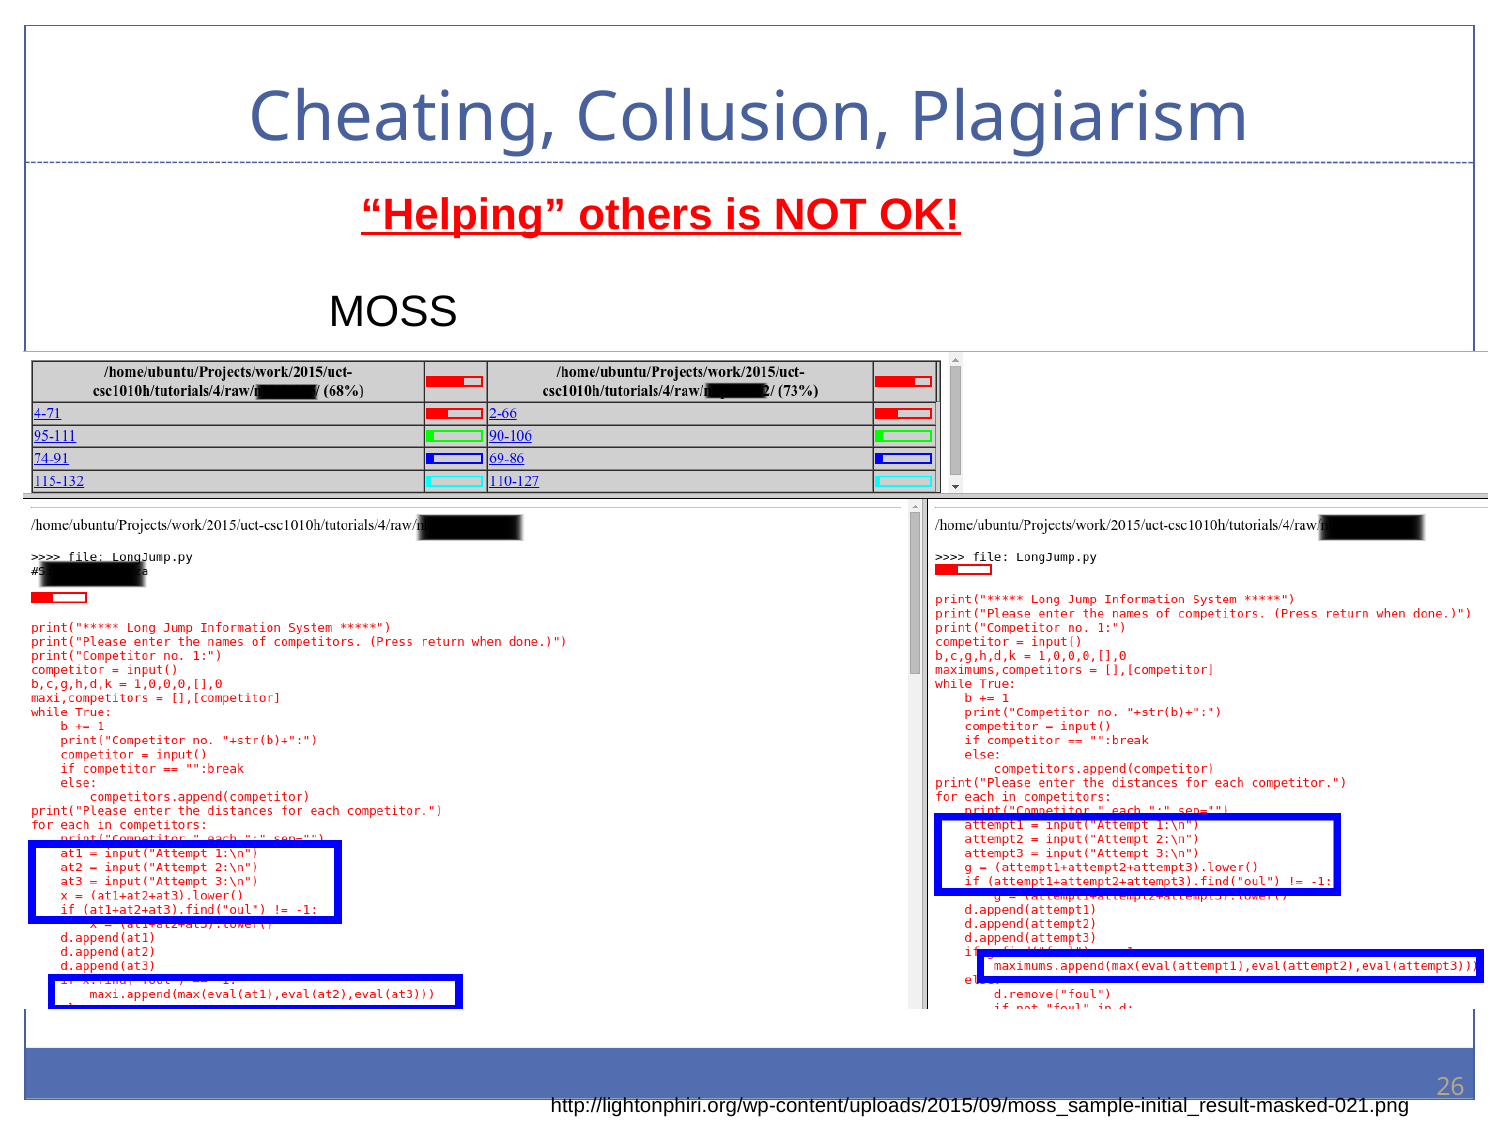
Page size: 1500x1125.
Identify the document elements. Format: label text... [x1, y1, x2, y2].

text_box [22, 272, 1489, 1124]
title Cheating, Collusion, Plagiarism [49, 37, 1450, 162]
text_box “Helping” others is NOT OK! [350, 175, 1271, 269]
